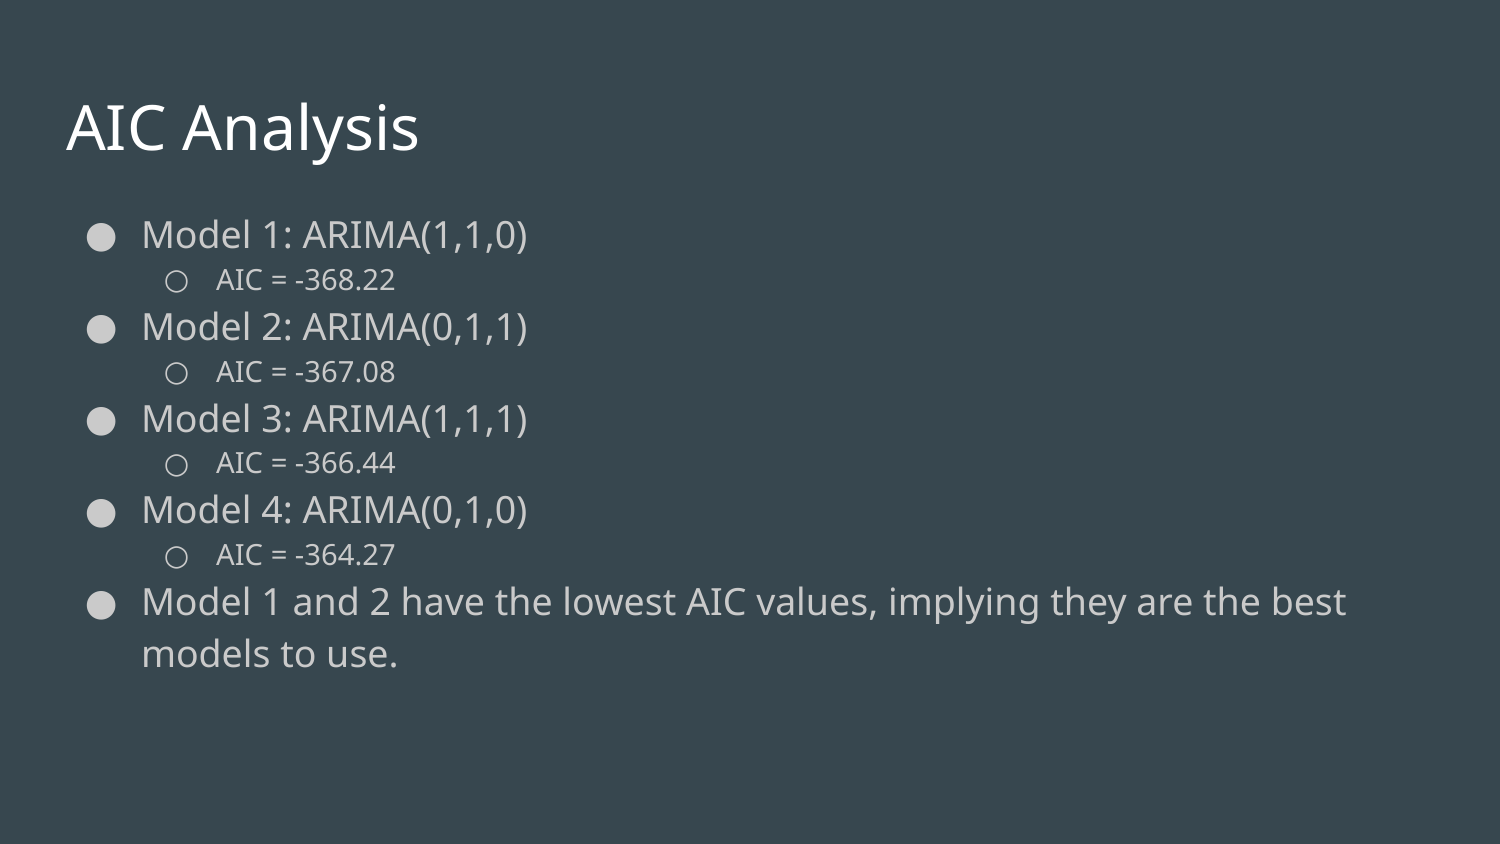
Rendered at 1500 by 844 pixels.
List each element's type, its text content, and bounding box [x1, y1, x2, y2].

list Model 1: ARIMA(1,1,0) AIC = -368.22 Model 2: ARIMA(0,1,1) AIC = -367.08 Model 3: ARIMA(1,1,1) AIC = -366.44 Model 4: ARIMA(0,1,0) AIC = -364.27 Model 1 and 2 have the lowest AIC values, implying they are the best models to use. [51, 189, 1449, 750]
title AIC Analysis [51, 72, 1449, 167]
